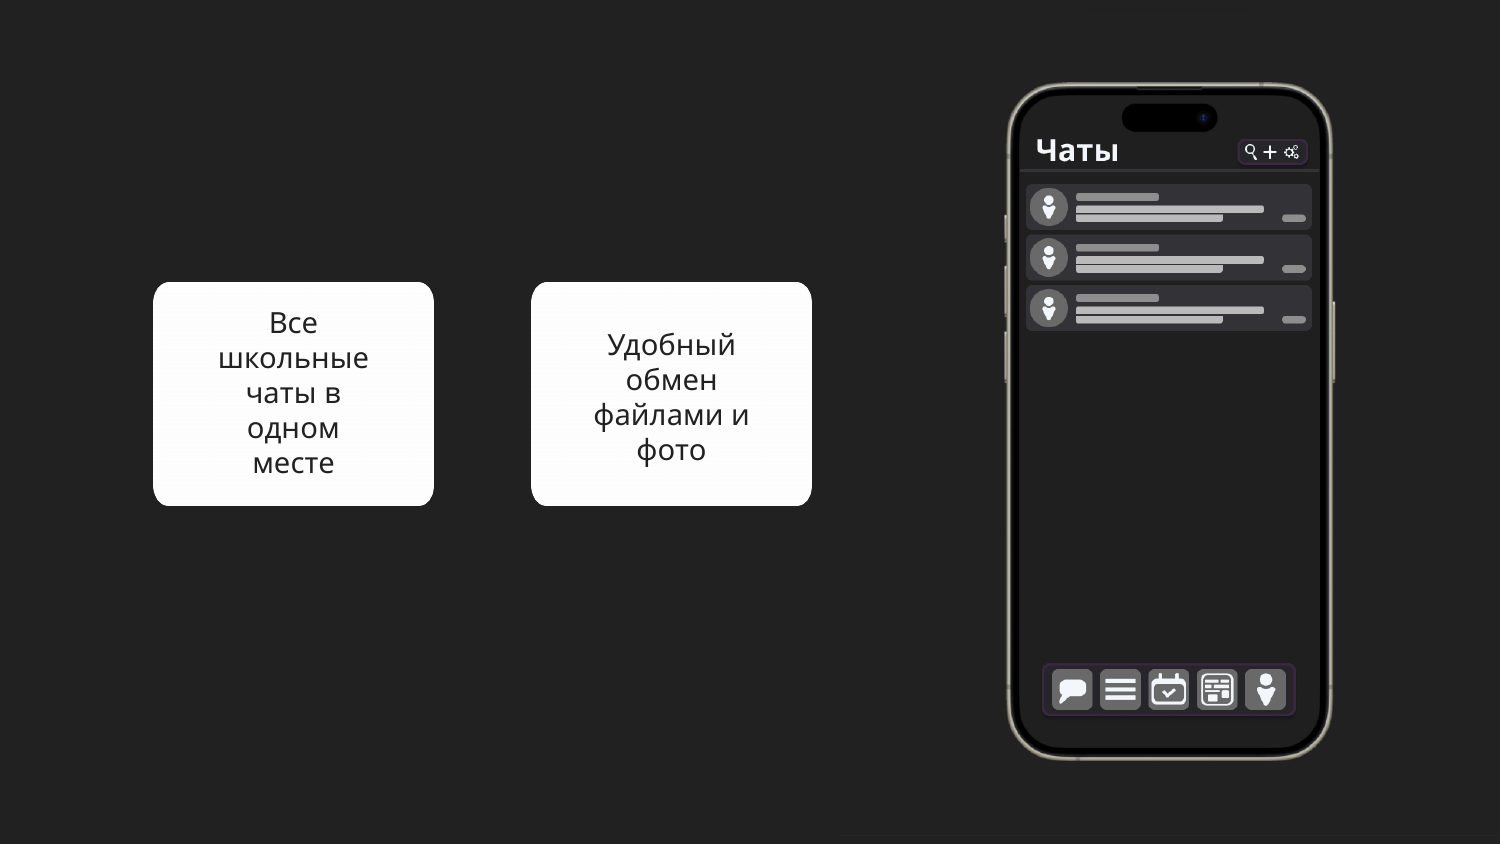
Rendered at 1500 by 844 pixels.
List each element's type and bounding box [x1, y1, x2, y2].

picture [531, 282, 812, 507]
picture [840, 7, 1500, 836]
picture [152, 282, 434, 507]
